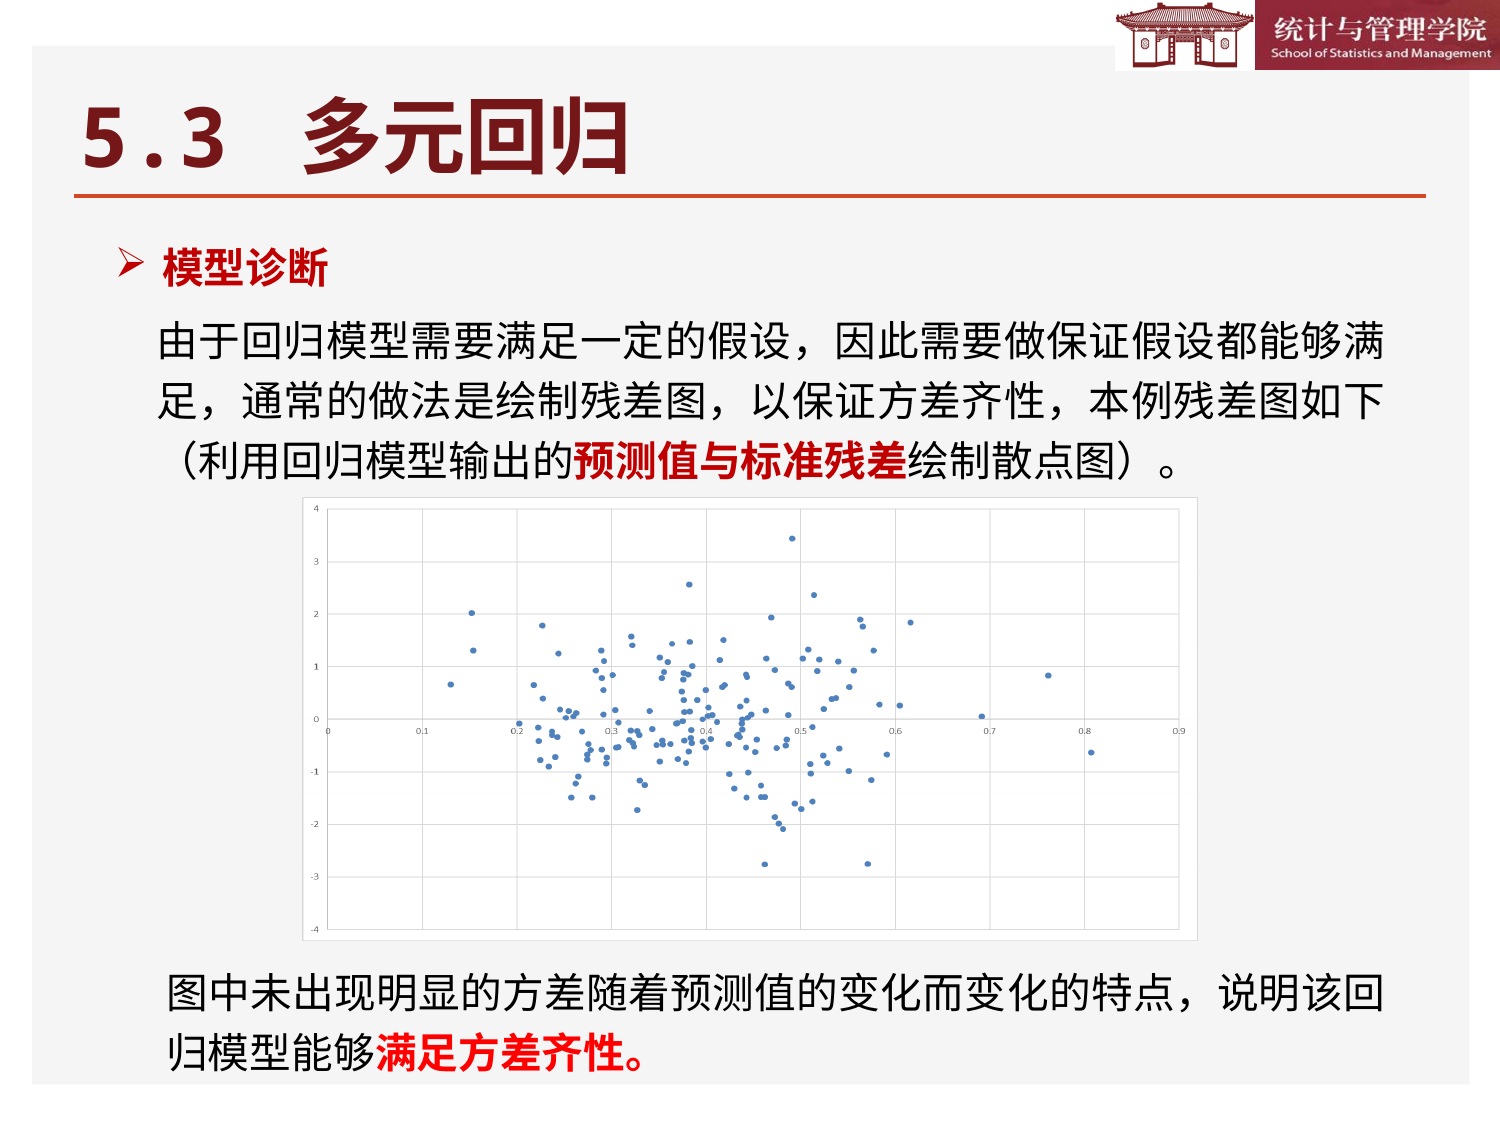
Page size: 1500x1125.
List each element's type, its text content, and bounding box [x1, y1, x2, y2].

picture [302, 497, 1198, 942]
picture [1115, 0, 1500, 71]
title 5.3 多元回归 [64, 73, 1204, 192]
text_box 模型诊断 由于回归模型需要满足一定的假设，因此需要做保证假设都能够满足，通常的做法是绘制残差图，以保证方差齐性，本例残差图如下（利用回归模型输出的预测值与标准残差绘制散点图）。 [100, 224, 1400, 493]
text_box 图中未出现明显的方差随着预测值的变化而变化的特点，说明该回归模型能够满足方差齐性。 [151, 949, 1400, 1084]
